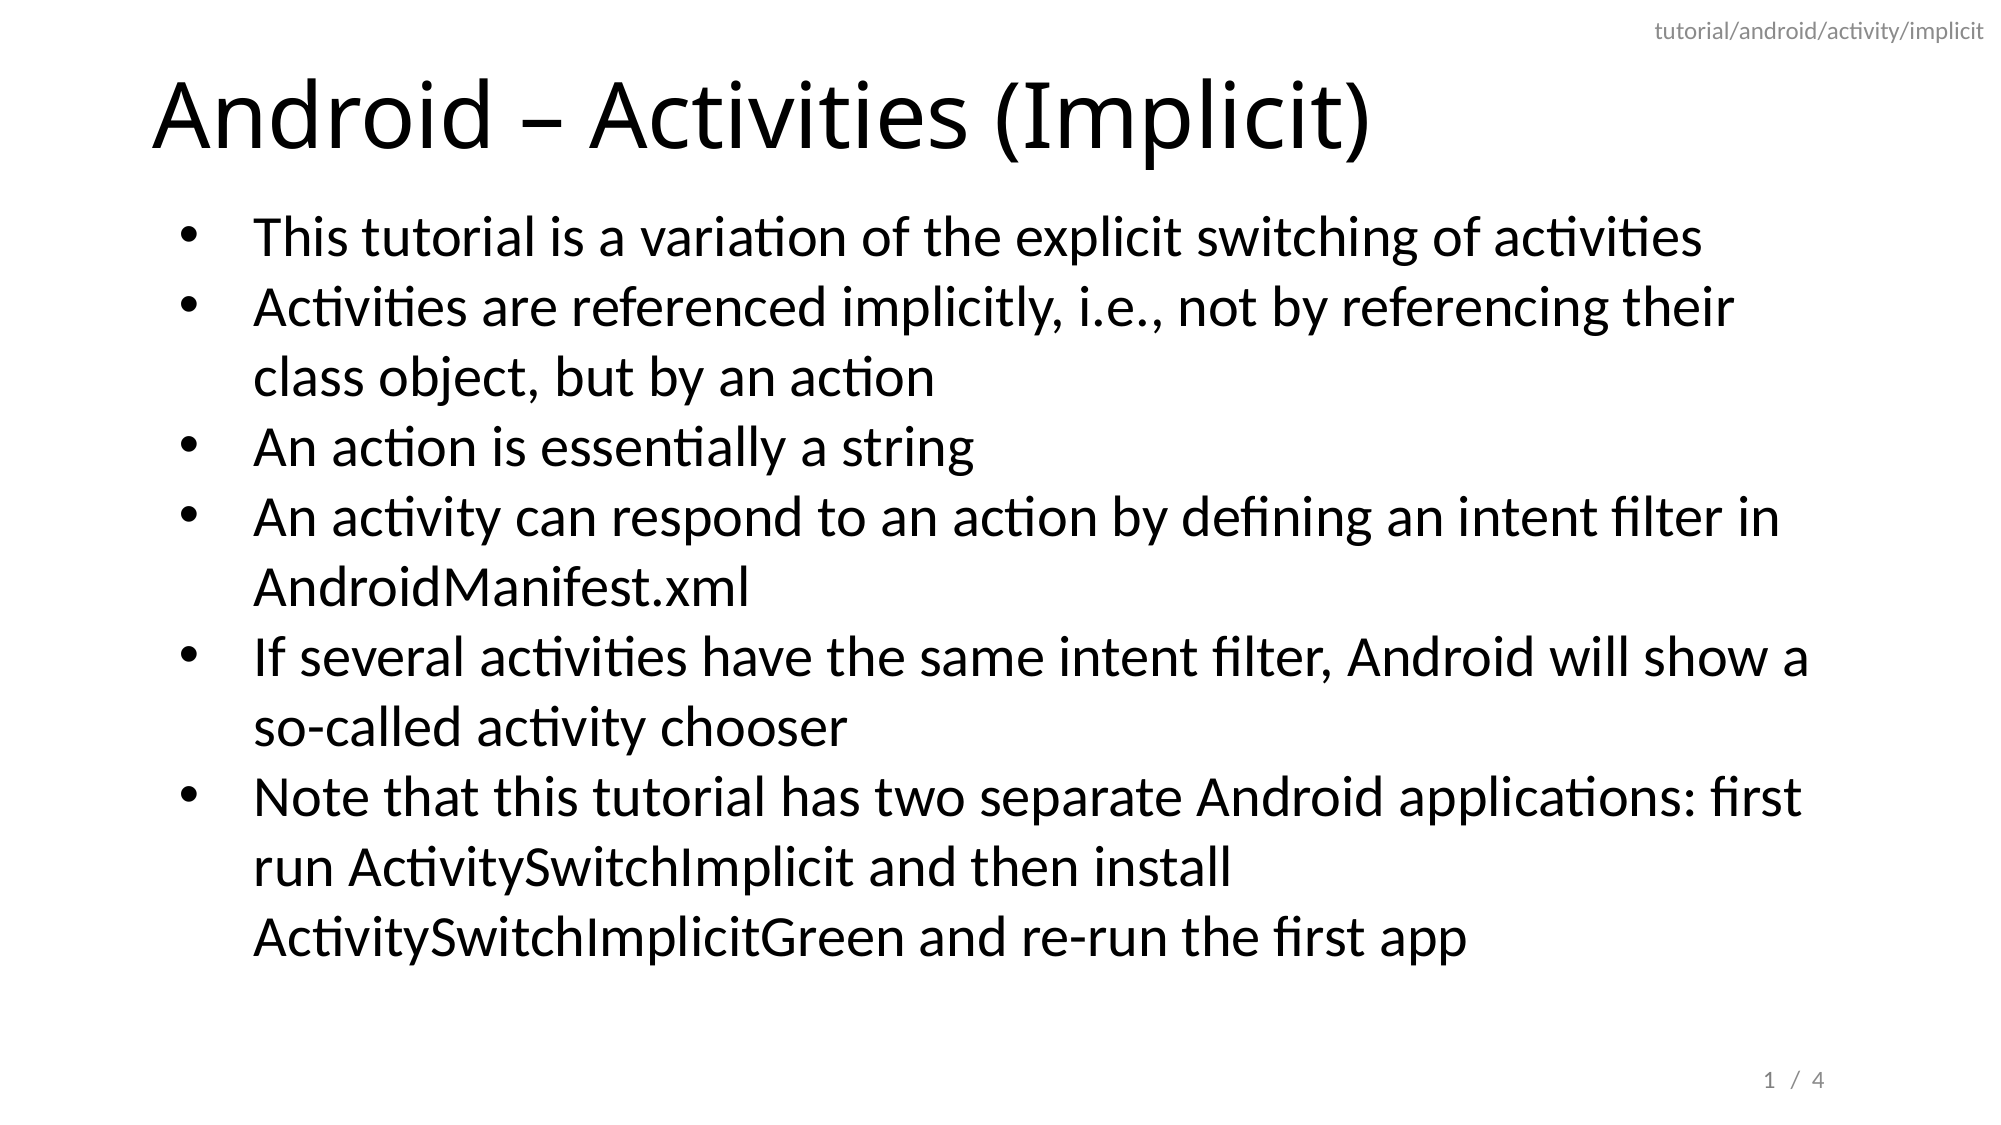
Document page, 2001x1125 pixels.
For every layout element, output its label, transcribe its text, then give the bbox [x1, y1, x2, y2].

title Android – Activities (Implicit) [137, 59, 1863, 178]
list This tutorial is a variation of the explicit switching of activities Activities are referenced implicitly, i.e., not by referencing their class object, but by an action An action is essentially a string An activity can respond to an action by defining an intent filter in AndroidManifest.xml If several activities have the same intent filter, Android will show a so-called activity chooser Note that this tutorial has two separate Android applications: first run ActivitySwitchImplicit and then install ActivitySwitchImplicitGreen and re-run the first app [137, 190, 1863, 1014]
slide_number tutorial/android/activity/implicit [1248, 0, 2000, 60]
slide_number 1 [1721, 1048, 1791, 1109]
footer / 4 [1791, 1048, 1863, 1109]
